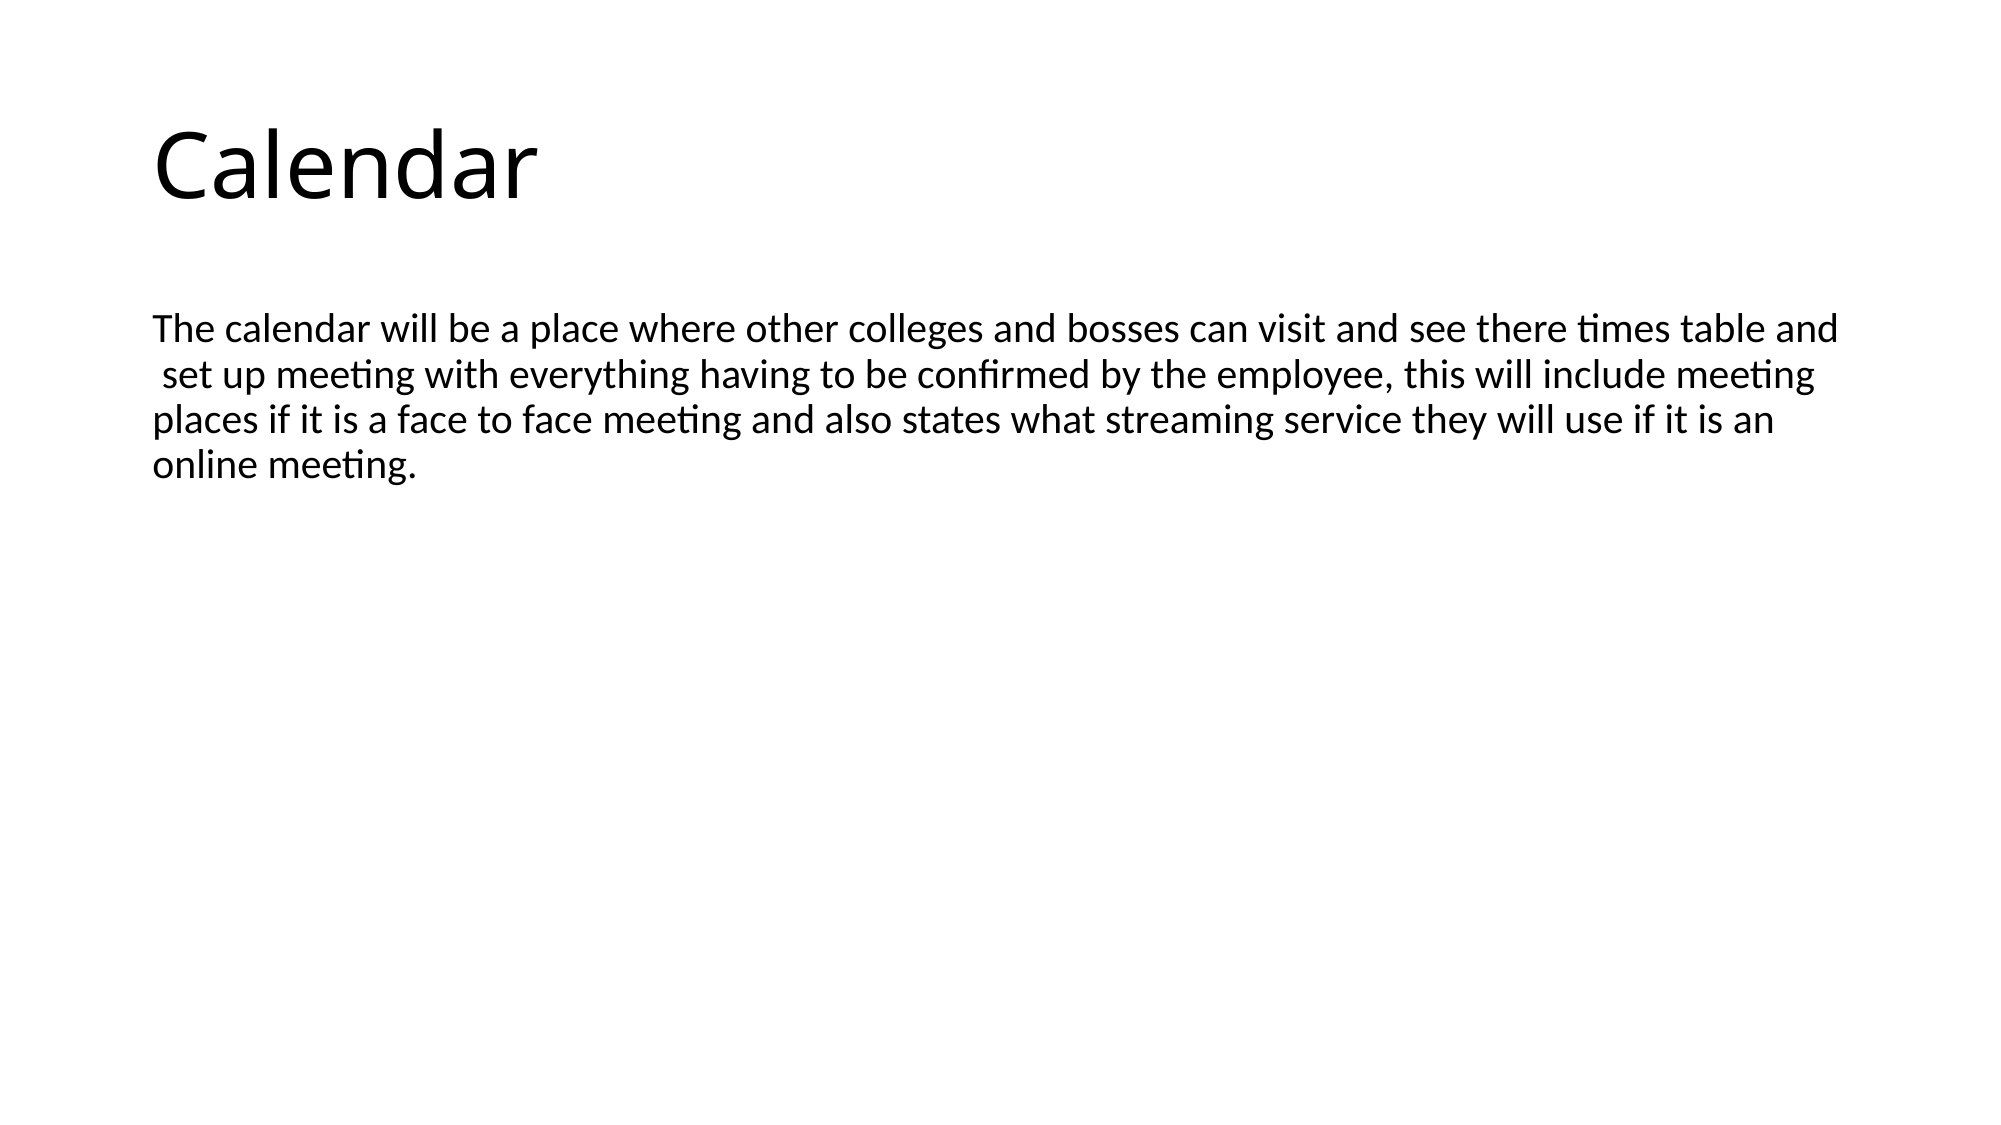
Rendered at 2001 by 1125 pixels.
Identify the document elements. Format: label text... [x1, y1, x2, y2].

list The calendar will be a place where other colleges and bosses can visit and see there times table and set up meeting with everything having to be confirmed by the employee, this will include meeting places if it is a face to face meeting and also states what streaming service they will use if it is an online meeting. [137, 299, 1863, 1014]
title Calendar [137, 59, 1863, 278]
